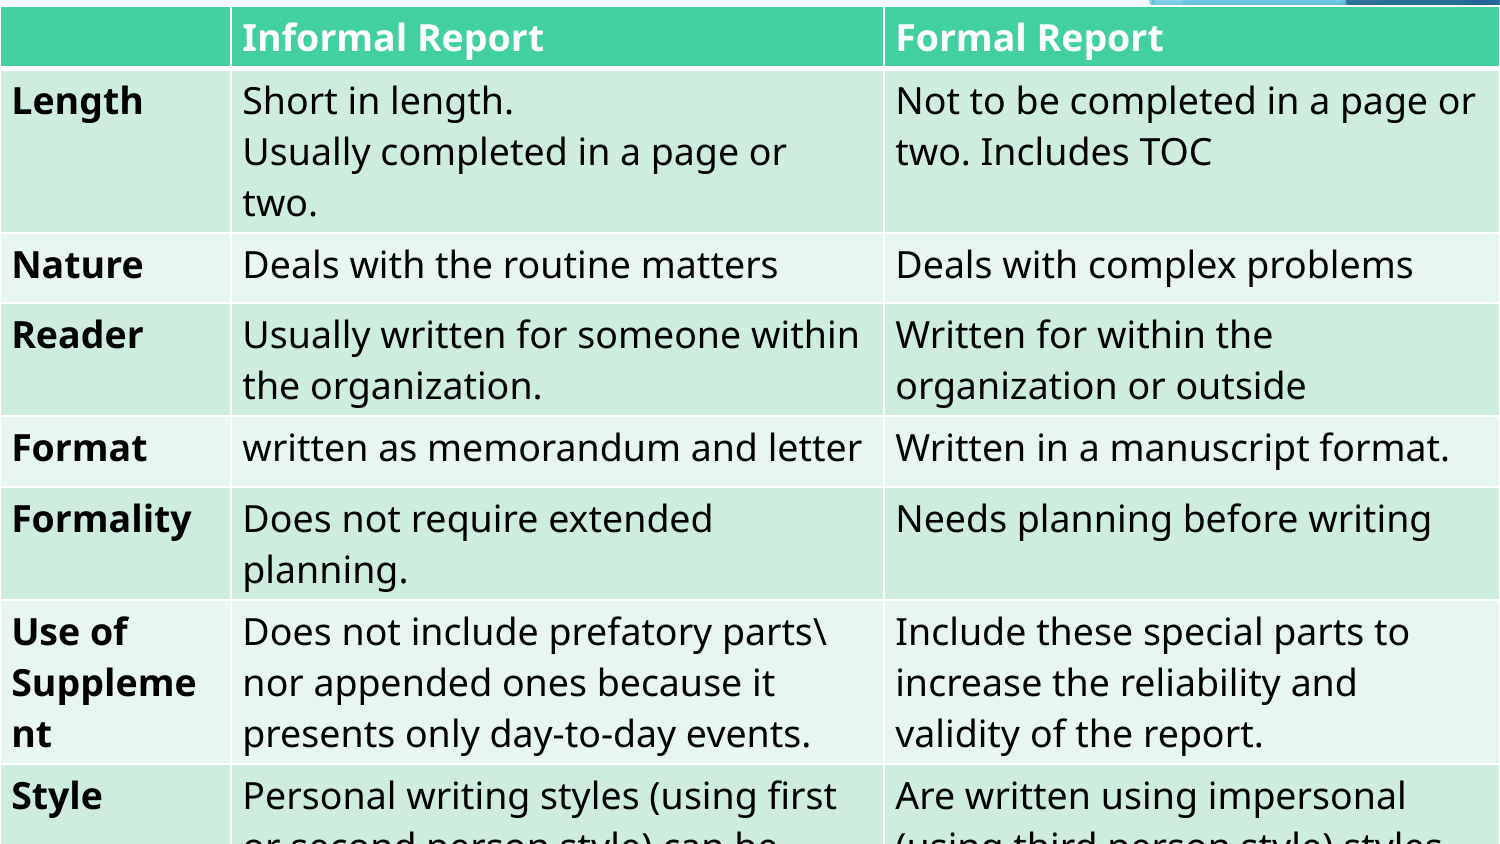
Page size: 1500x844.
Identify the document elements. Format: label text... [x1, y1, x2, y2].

table_cell written as memorandum and letter [232, 417, 883, 486]
table_cell Use of Supplement [1, 601, 230, 763]
table_cell Written for within the organization or outside [885, 304, 1499, 415]
table_cell Deals with complex problems [885, 234, 1499, 302]
table_cell Does not require extended planning. [232, 488, 883, 599]
table_cell Not to be completed in a page or two. Includes TOC [885, 71, 1499, 232]
table_cell Nature [1, 234, 230, 302]
table_header Formal Report [885, 7, 1499, 66]
table_cell Style [1, 765, 230, 844]
table_cell Deals with the routine matters [232, 234, 883, 302]
table_header [1, 7, 230, 66]
table_cell Include these special parts to increase the reliability and validity of the report. [885, 601, 1499, 763]
table_cell Does not include prefatory parts\nor appended ones because it presents only day-to-day events. [232, 601, 883, 763]
table_cell Length [1, 71, 230, 232]
table_header Informal Report [232, 7, 883, 66]
table_cell Formality [1, 488, 230, 599]
table_cell Are written using impersonal (using third person style) styles [885, 765, 1499, 844]
table_cell Written in a manuscript format. [885, 417, 1499, 486]
table_cell Short in length. Usually completed in a page or two. [232, 71, 883, 232]
table_cell Reader [1, 304, 230, 415]
table_cell Personal writing styles (using first or second person style) can be used. [232, 765, 883, 844]
table_cell Usually written for someone within the organization. [232, 304, 883, 415]
table_cell Needs planning before writing [885, 488, 1499, 599]
table_cell Format [1, 417, 230, 486]
